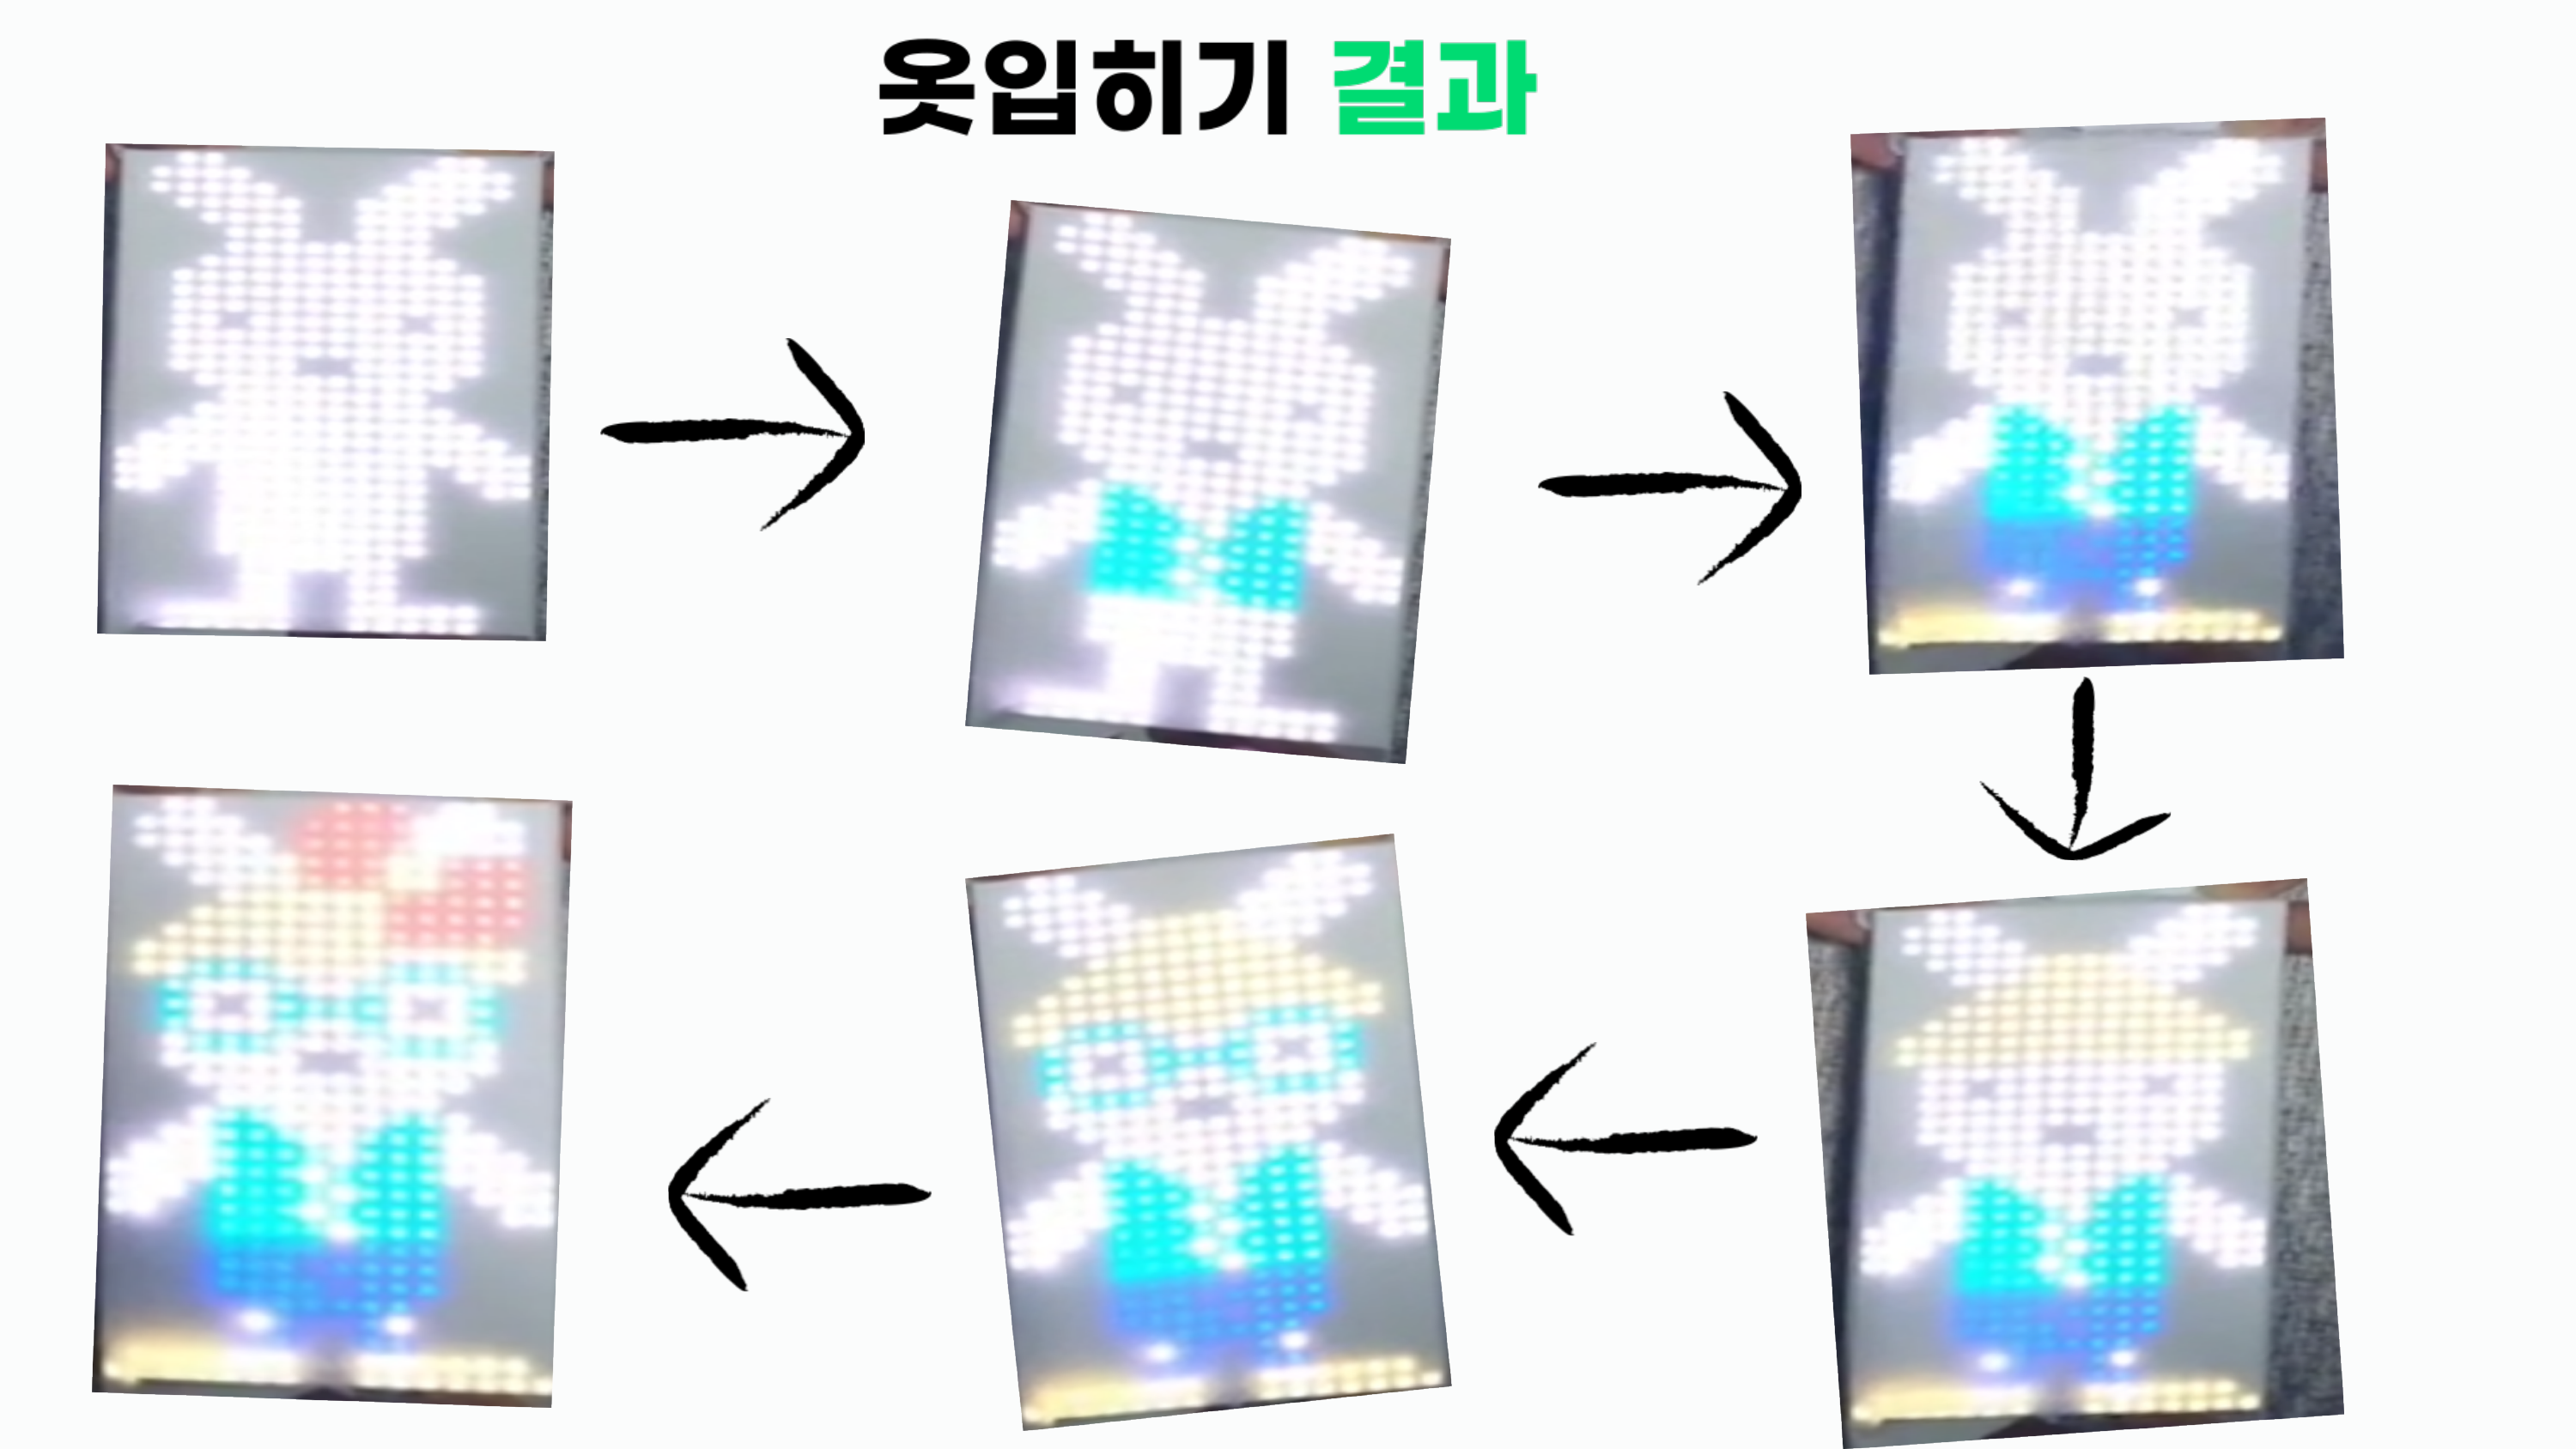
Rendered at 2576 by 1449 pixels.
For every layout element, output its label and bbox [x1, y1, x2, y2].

picture [1975, 727, 1984, 853]
text_box [1826, 158, 2368, 634]
picture [106, 5, 1598, 260]
picture [111, 785, 572, 865]
picture [966, 834, 1402, 916]
picture [93, 1327, 554, 1408]
picture [1868, 634, 2343, 674]
text_box [1537, 391, 1801, 585]
picture [98, 616, 546, 640]
text_box [1984, 671, 2169, 865]
text_box [600, 337, 865, 532]
text_box [27, 865, 636, 1327]
picture [966, 703, 1410, 763]
text_box [929, 916, 1486, 1349]
picture [1840, 879, 2309, 912]
text_box [943, 260, 1473, 703]
text_box [1805, 912, 2343, 1415]
picture [1842, 1415, 2330, 1449]
picture [2169, 683, 2179, 829]
picture [1851, 118, 2326, 158]
text_box [80, 167, 571, 616]
text_box [1494, 1041, 1759, 1235]
picture [1015, 1349, 1451, 1430]
text_box [668, 1096, 932, 1290]
